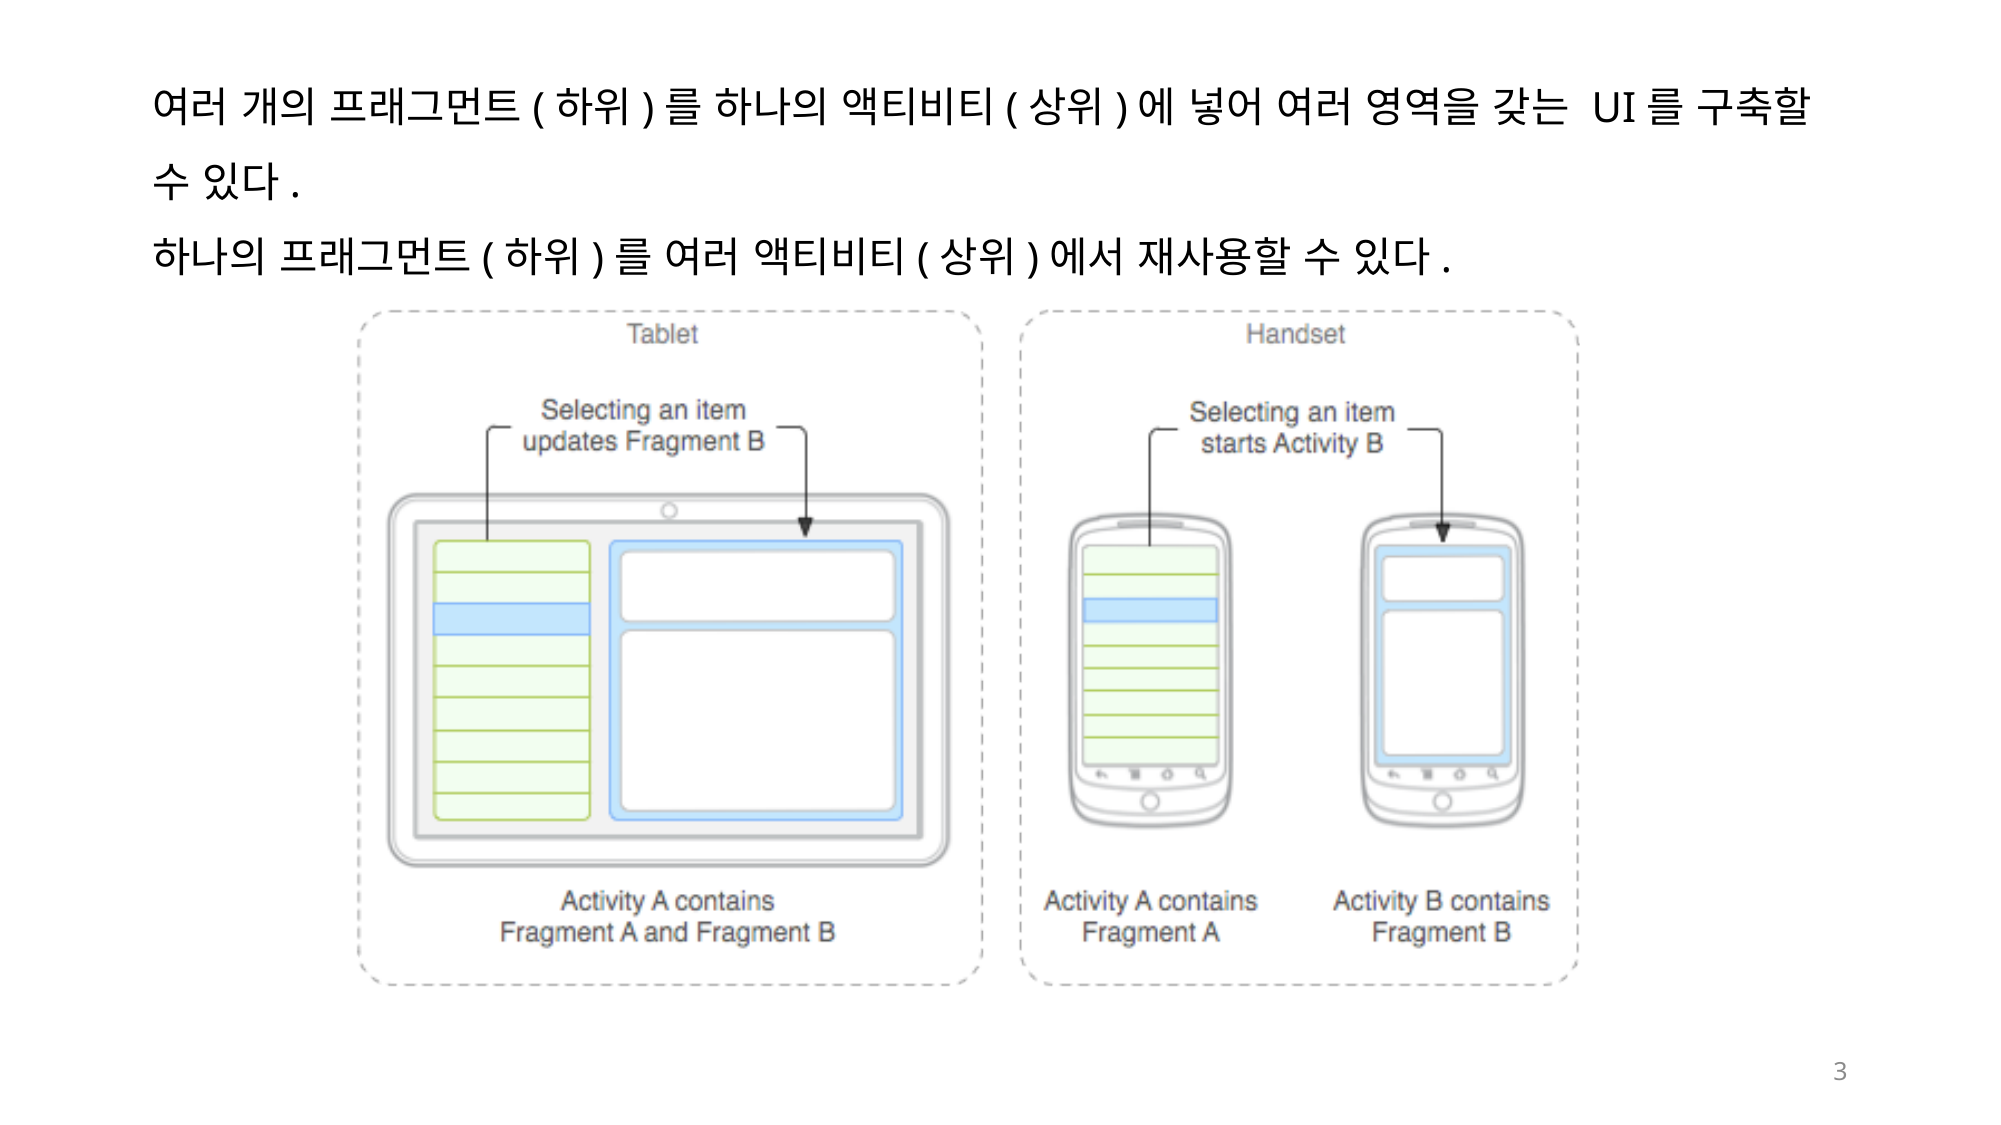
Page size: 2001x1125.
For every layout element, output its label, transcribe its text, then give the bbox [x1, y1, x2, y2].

slide_number 3 [1412, 1042, 1863, 1103]
title 여러 개의 프래그먼트(하위)를 하나의 액티비티(상위)에 넣어 여러 영역을 갖는 UI를 구축할 수 있다. 하나의 프래그먼트(하위)를 여러 액티비티(상위)에서 재사용할 수 있다. [137, 59, 1863, 278]
picture [344, 277, 1593, 998]
